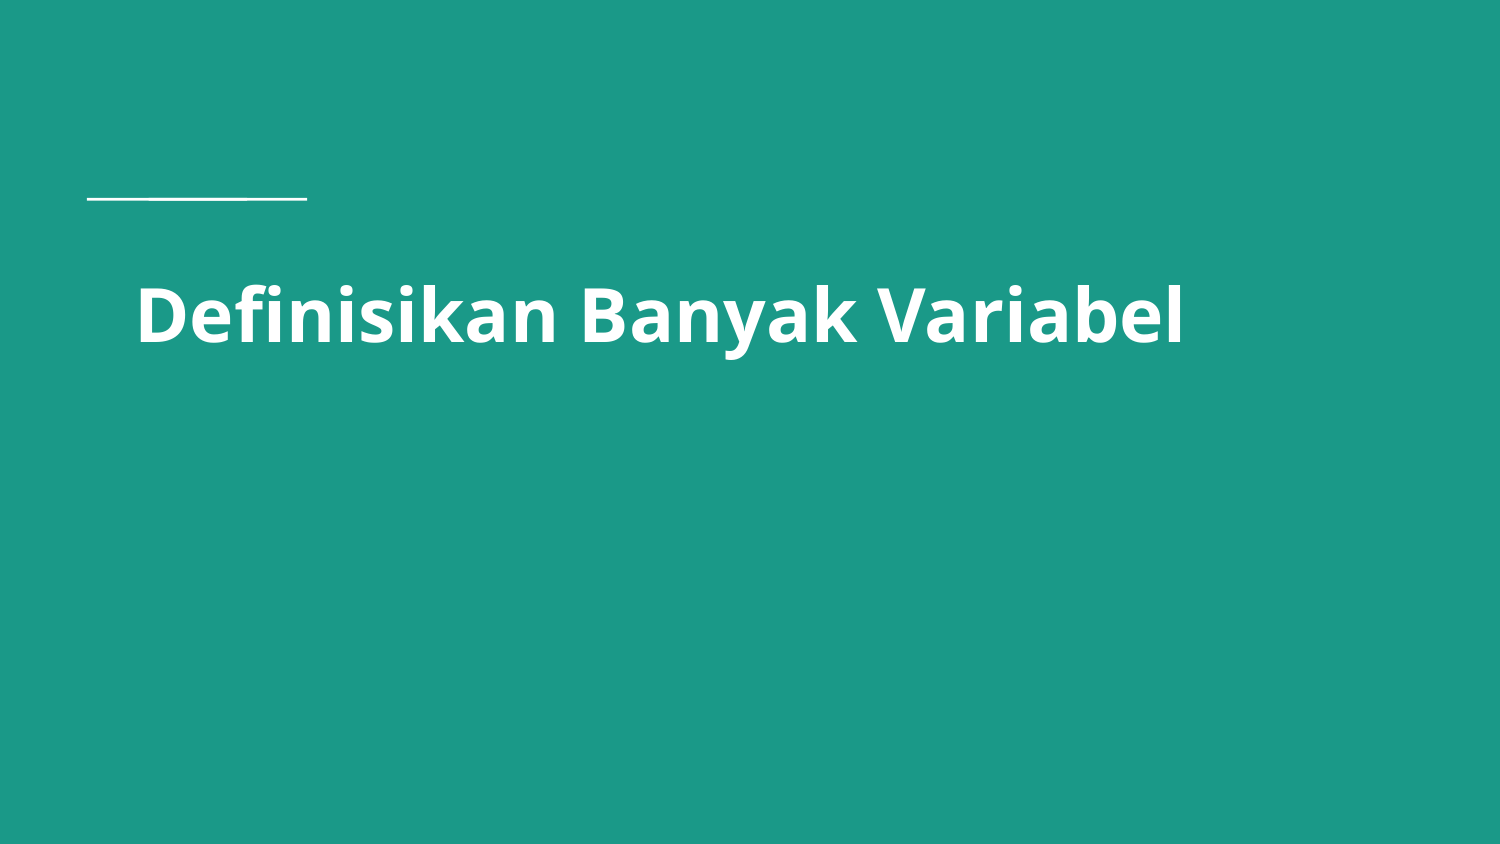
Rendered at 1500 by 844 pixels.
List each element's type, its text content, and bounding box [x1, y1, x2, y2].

title Definisikan Banyak Variabel [119, 252, 1381, 503]
